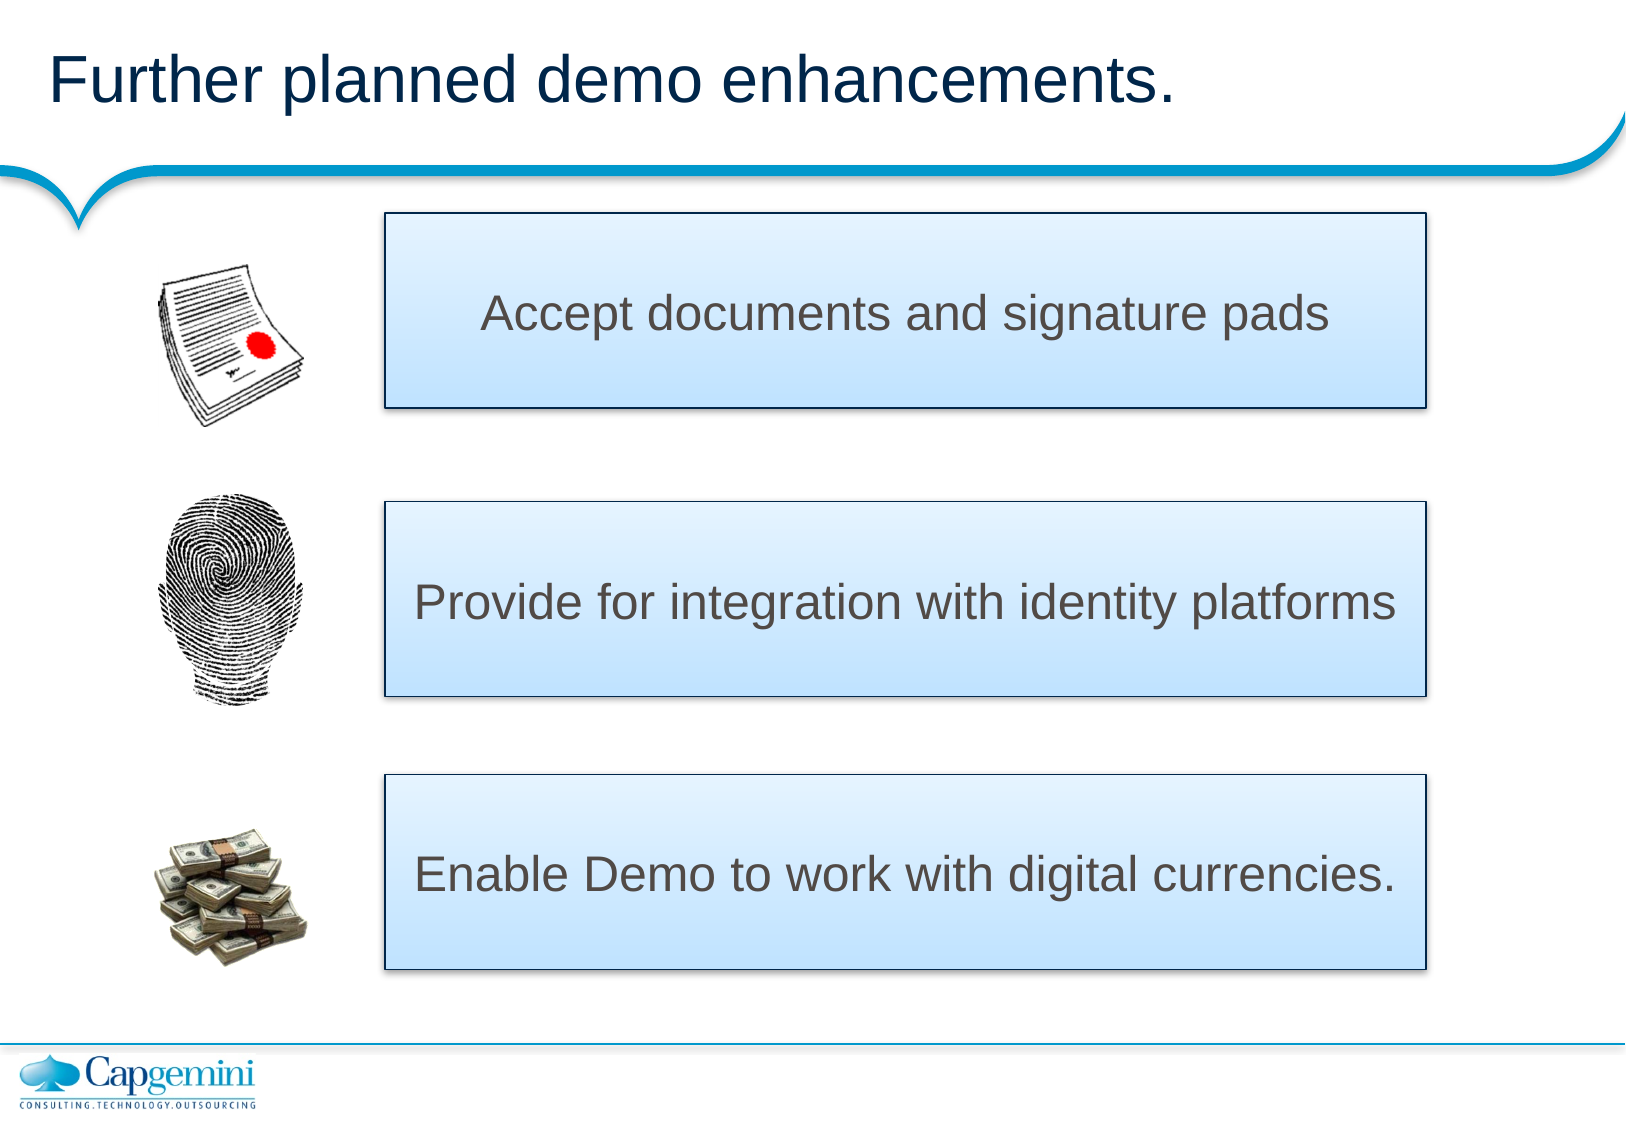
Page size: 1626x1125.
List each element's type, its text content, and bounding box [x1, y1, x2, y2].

picture [19, 1053, 256, 1110]
picture [157, 263, 305, 427]
text_box Provide for integration with identity platforms [384, 501, 1427, 697]
picture [151, 825, 310, 970]
picture [157, 493, 303, 706]
title Further planned demo enhancements. [0, 0, 1625, 165]
text_box Enable Demo to work with digital currencies. [384, 774, 1427, 970]
text_box Accept documents and signature pads [384, 212, 1427, 409]
